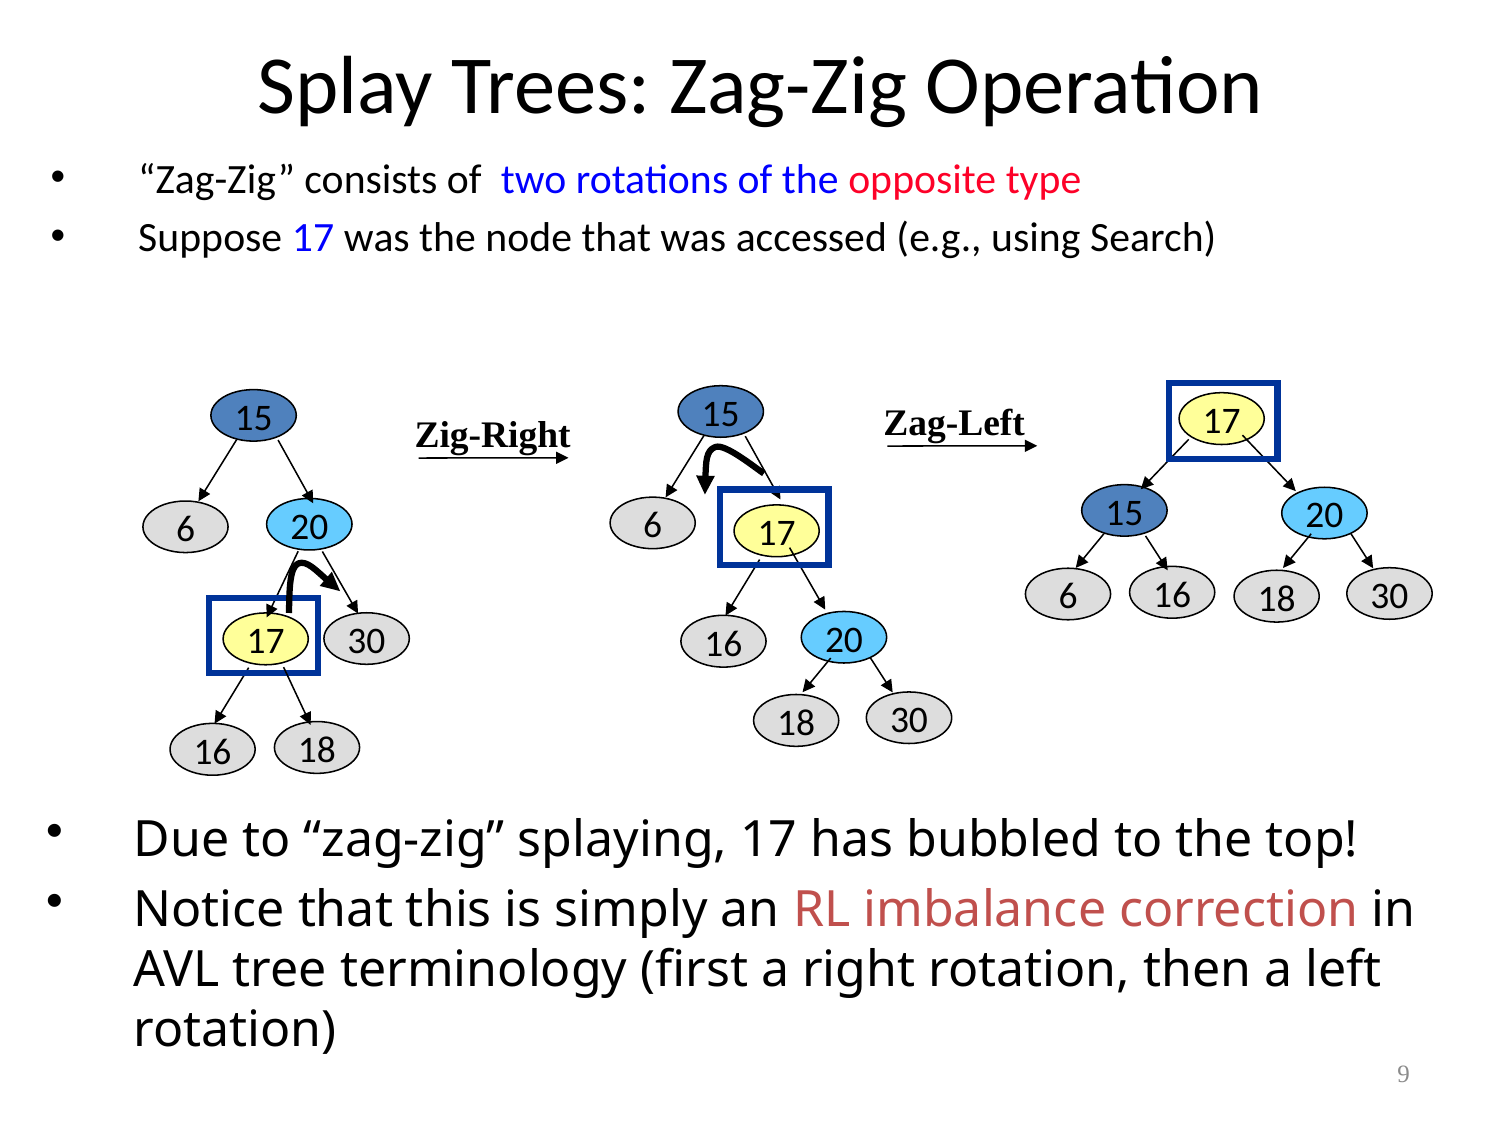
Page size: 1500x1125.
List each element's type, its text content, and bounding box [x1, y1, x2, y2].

text_box 18 [753, 694, 839, 747]
text_box [665, 435, 704, 498]
list “Zag-Zig” consists of two rotations of the opposite type Suppose 17 was the node that was accessed (e.g., using Search) [35, 144, 1441, 324]
text_box [1283, 533, 1312, 568]
text_box [322, 551, 359, 614]
text_box [209, 597, 318, 674]
text_box 6 [1025, 568, 1111, 620]
text_box [699, 446, 764, 495]
text_box [720, 489, 829, 566]
text_box 6 [610, 497, 696, 549]
text_box [745, 436, 780, 489]
text_box 30 [1346, 567, 1433, 620]
text_box [1350, 533, 1374, 569]
text_box 16 [1129, 566, 1215, 619]
text_box 20 [1281, 487, 1368, 539]
text_box 30 [323, 612, 410, 665]
text_box 20 [266, 498, 353, 550]
text_box 18 [274, 721, 360, 774]
text_box [277, 440, 314, 504]
text_box [1168, 383, 1278, 459]
title Splay Trees: Zag-Zig Operation [45, 23, 1477, 138]
text_box [725, 566, 756, 616]
text_box Zig-Right [399, 402, 586, 462]
text_box 18 [1234, 570, 1320, 623]
text_box [1075, 533, 1104, 568]
text_box [1265, 459, 1296, 492]
text_box [802, 657, 831, 693]
text_box [1140, 459, 1171, 490]
slide_number 9 [1074, 1042, 1425, 1103]
text_box [800, 566, 826, 610]
text_box [283, 667, 311, 725]
text_box [288, 562, 341, 613]
text_box 30 [866, 691, 952, 744]
text_box Zag-Left [868, 390, 1041, 451]
text_box [1145, 535, 1168, 571]
text_box 16 [680, 615, 767, 668]
text_box 15 [210, 389, 297, 442]
text_box 16 [170, 723, 256, 776]
text_box [198, 439, 237, 502]
text_box 15 [678, 385, 764, 438]
text_box 6 [142, 501, 229, 553]
text_box [214, 674, 245, 724]
text_box 20 [801, 611, 887, 664]
text_box Due to “zag-zig” splaying, 17 has bubbled to the top! Notice that this is simply an RL imbalance correction in AVL tree terminology (first a right rotation, then a left rotation) [31, 799, 1449, 1028]
text_box [870, 657, 893, 693]
text_box 15 [1081, 484, 1168, 537]
